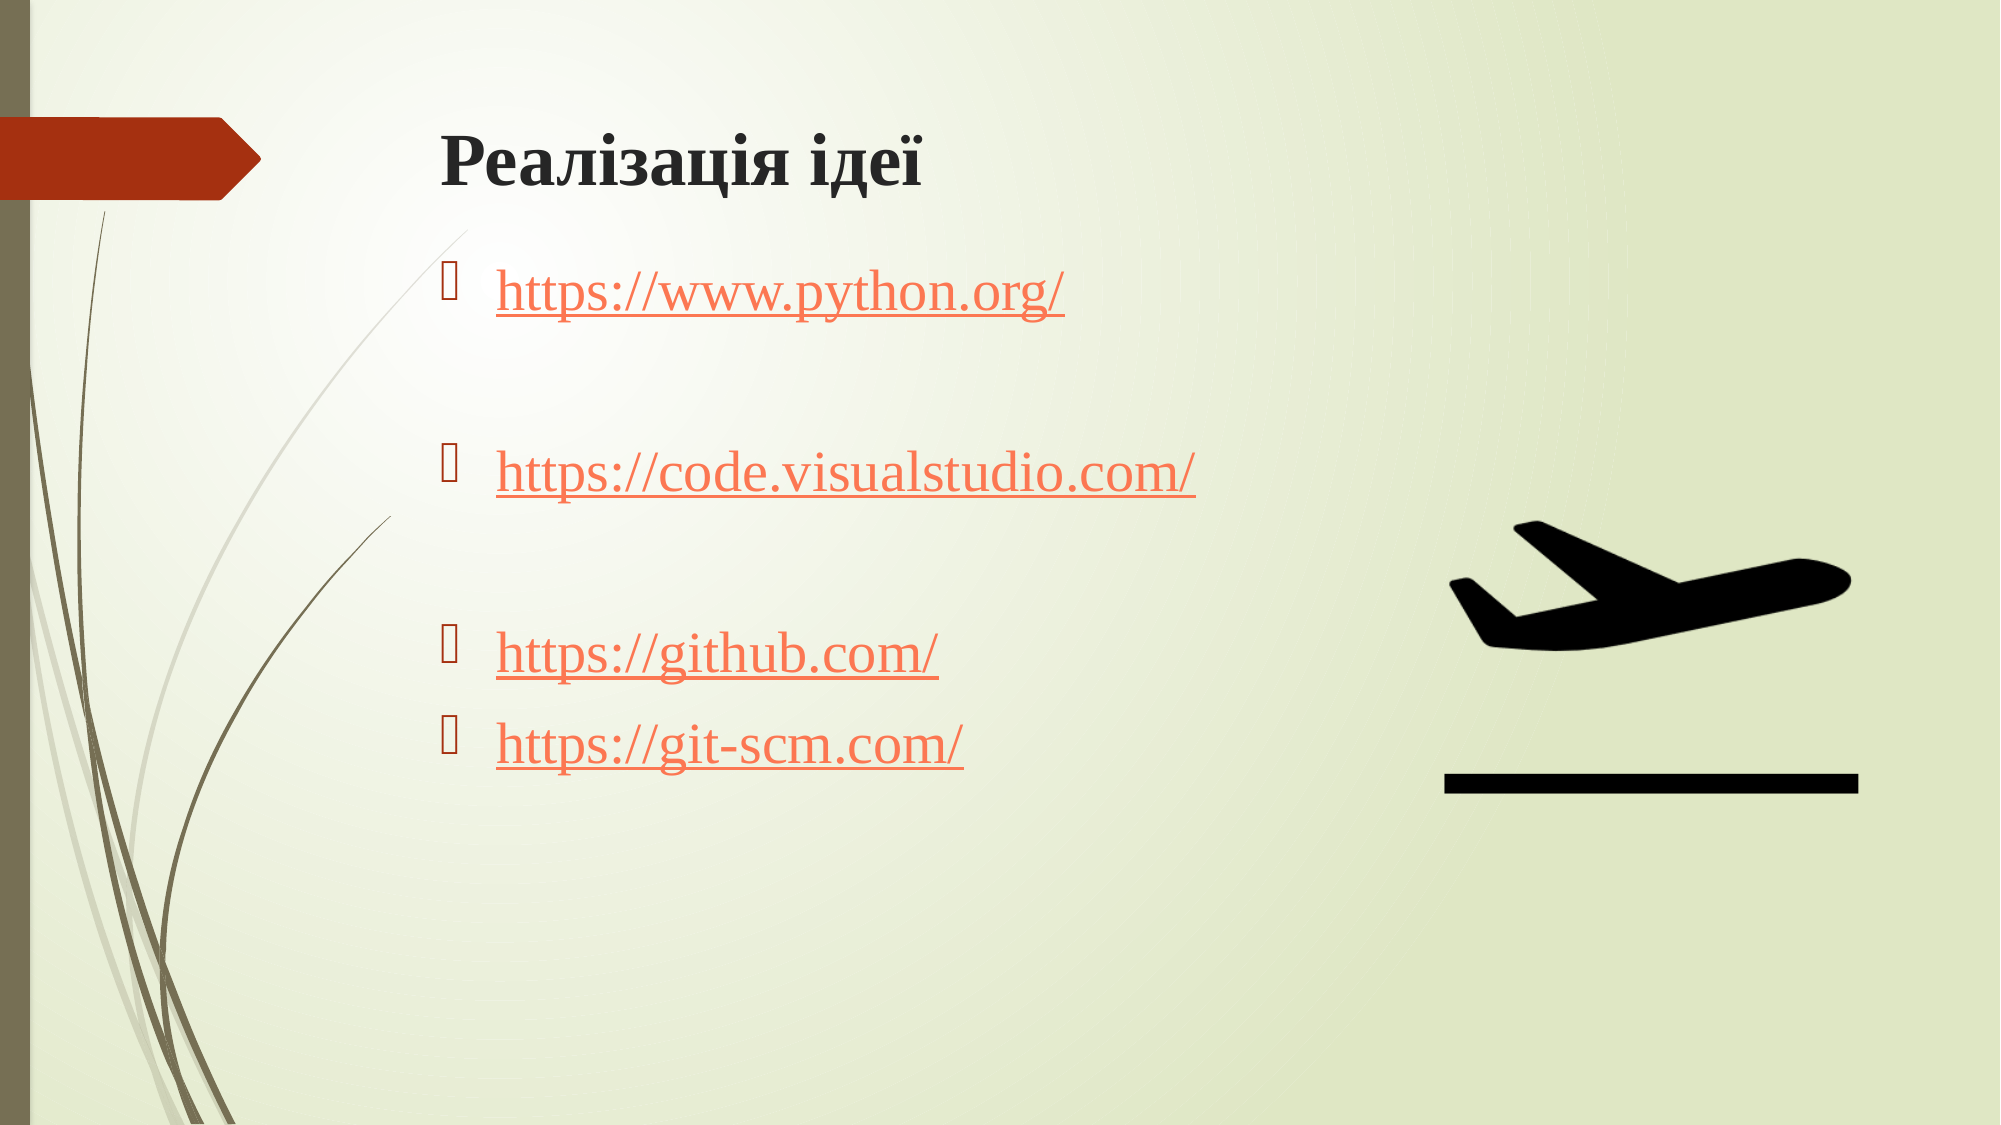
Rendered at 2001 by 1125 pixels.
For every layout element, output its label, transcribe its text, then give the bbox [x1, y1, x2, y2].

picture [1415, 419, 1888, 892]
title Реалізація ідеї [425, 102, 1888, 214]
list https://www.python.org/ https://code.visualstudio.com/ https://github.com/ https://git-scm.com/ [424, 244, 1382, 970]
